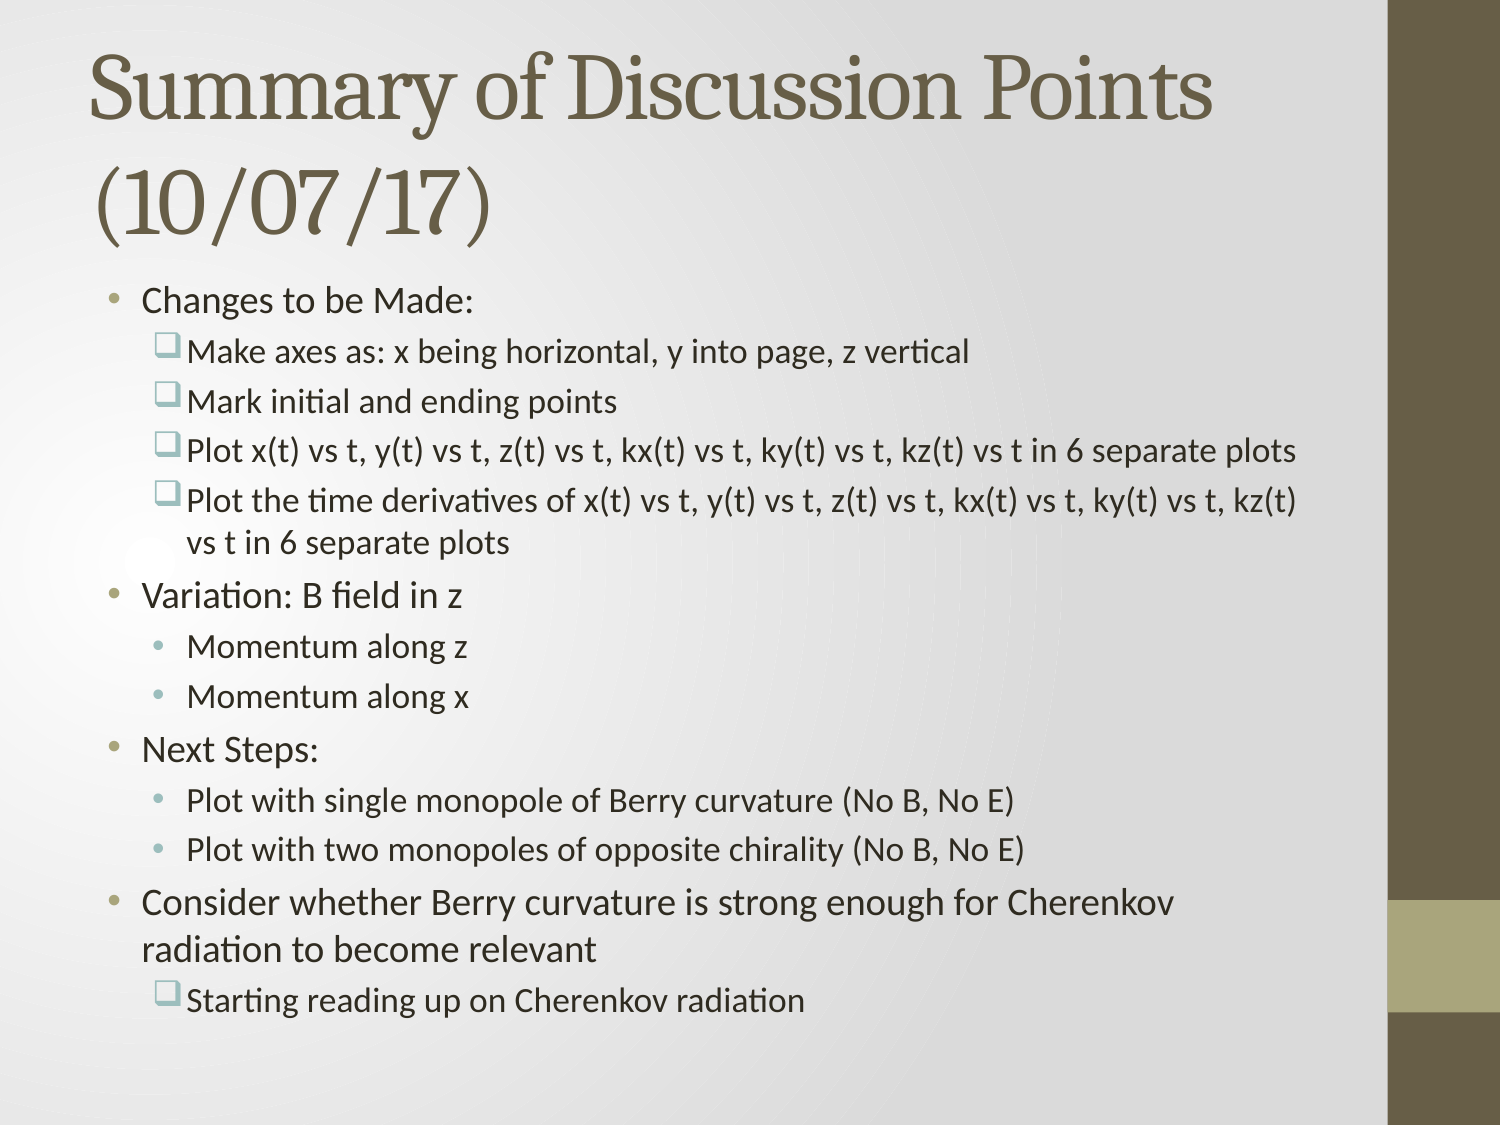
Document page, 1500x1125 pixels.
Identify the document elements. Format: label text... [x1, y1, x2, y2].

list Changes to be Made: Make axes as: x being horizontal, y into page, z vertical Mark initial and ending points Plot x(t) vs t, y(t) vs t, z(t) vs t, kx(t) vs t, ky(t) vs t, kz(t) vs t in 6 separate plots Plot the time derivatives of x(t) vs t, y(t) vs t, z(t) vs t, kx(t) vs t, ky(t) vs t, kz(t) vs t in 6 separate plots Variation: B field in z Momentum along z Momentum along x Next Steps: Plot with single monopole of Berry curvature (No B, No E) Plot with two monopoles of opposite chirality (No B, No E) Consider whether Berry curvature is strong enough for Cherenkov radiation to become relevant Starting reading up on Cherenkov radiation [75, 267, 1325, 1055]
title Summary of Discussion Points (10/07/17) [75, 45, 1325, 233]
